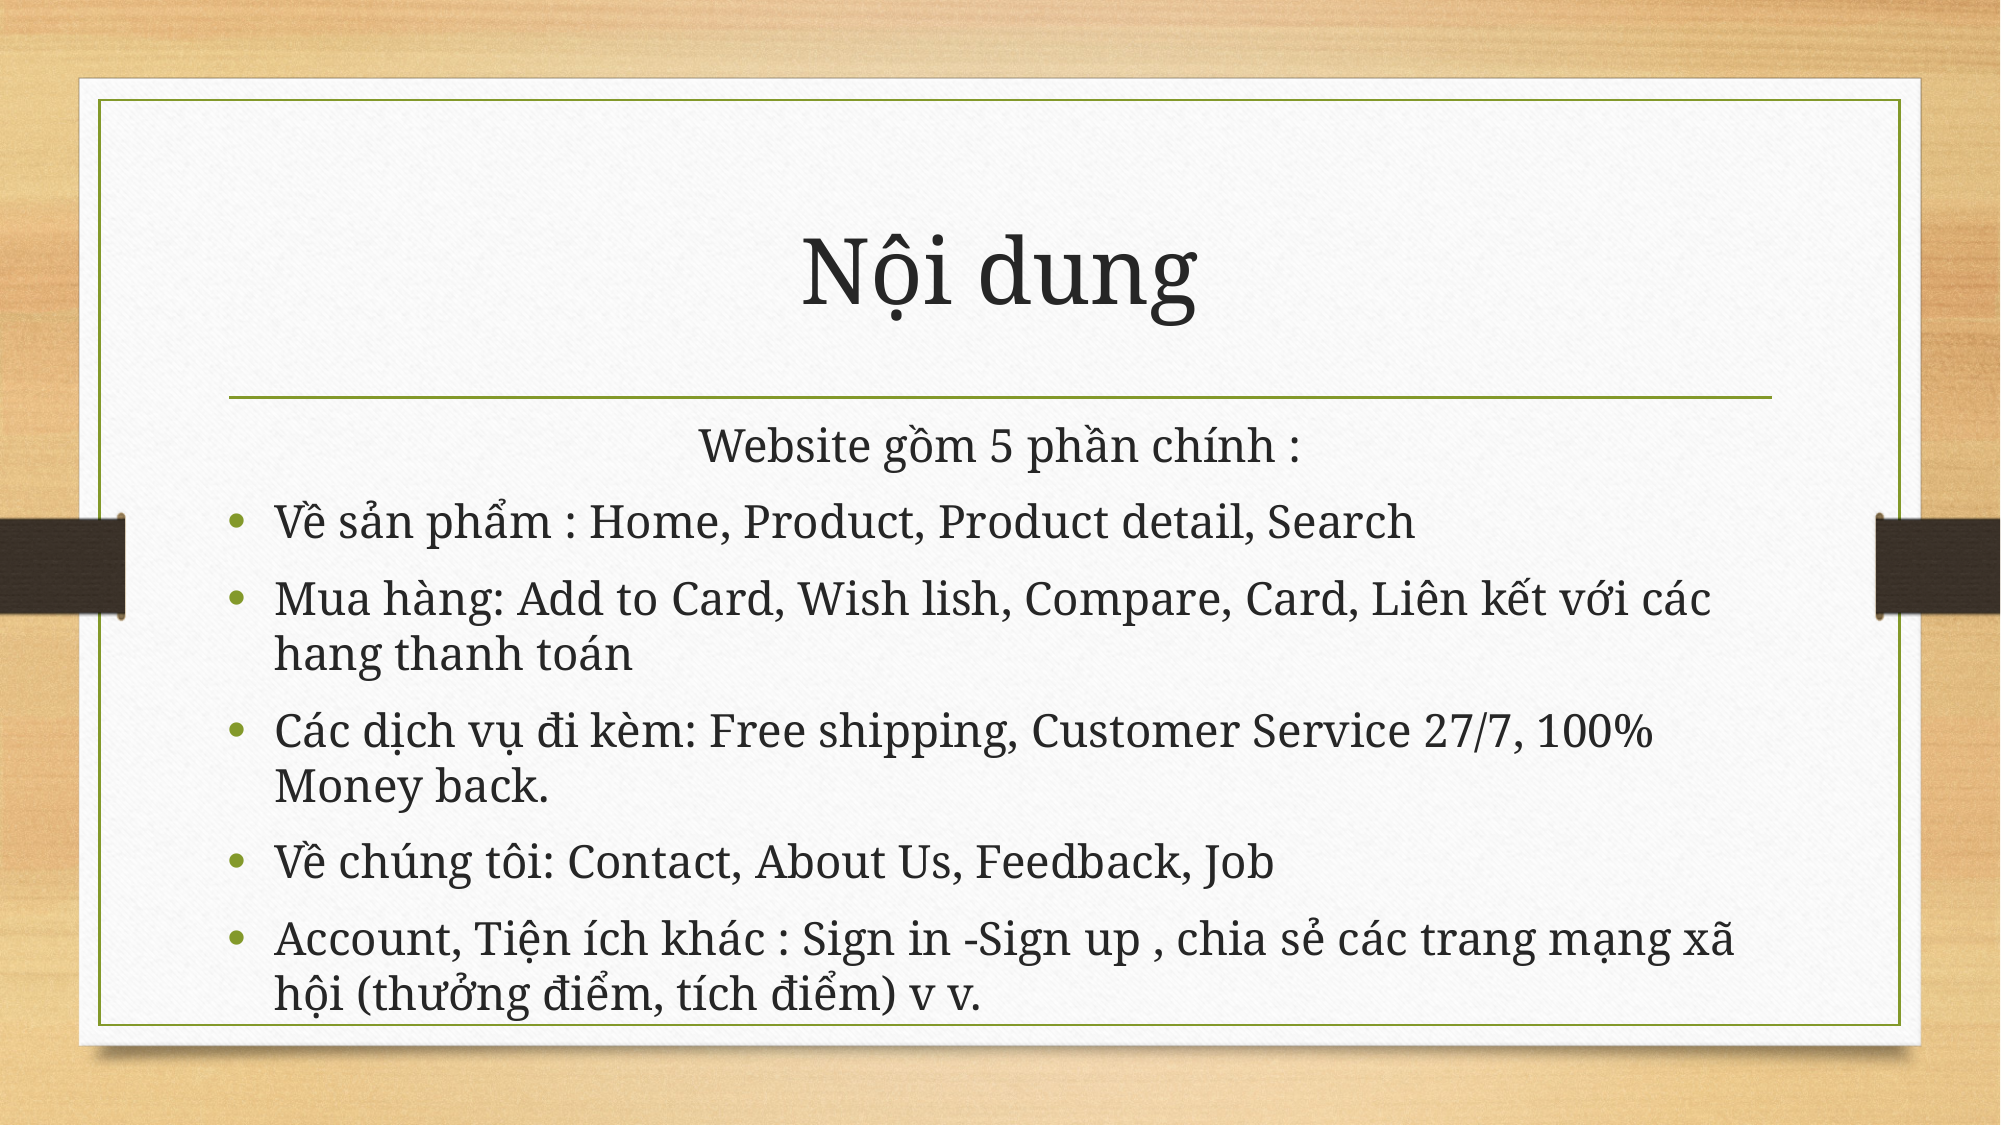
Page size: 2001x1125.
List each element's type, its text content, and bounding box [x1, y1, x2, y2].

title Nội dung [212, 161, 1788, 375]
list Website gồm 5 phần chính : Về sản phẩm : Home, Product, Product detail, Search Mua hàng: Add to Card, Wish lish, Compare, Card, Liên kết với các hang thanh toán Các dịch vụ đi kèm: Free shipping, Customer Service 27/7, 100% Money back. Về chúng tôi: Contact, About Us, Feedback, Job Account, Tiện ích khác : Sign in -Sign up , chia sẻ các trang mạng xã hội (thưởng điểm, tích điểm) v v. [212, 408, 1788, 1010]
picture [0, 0, 2001, 1125]
